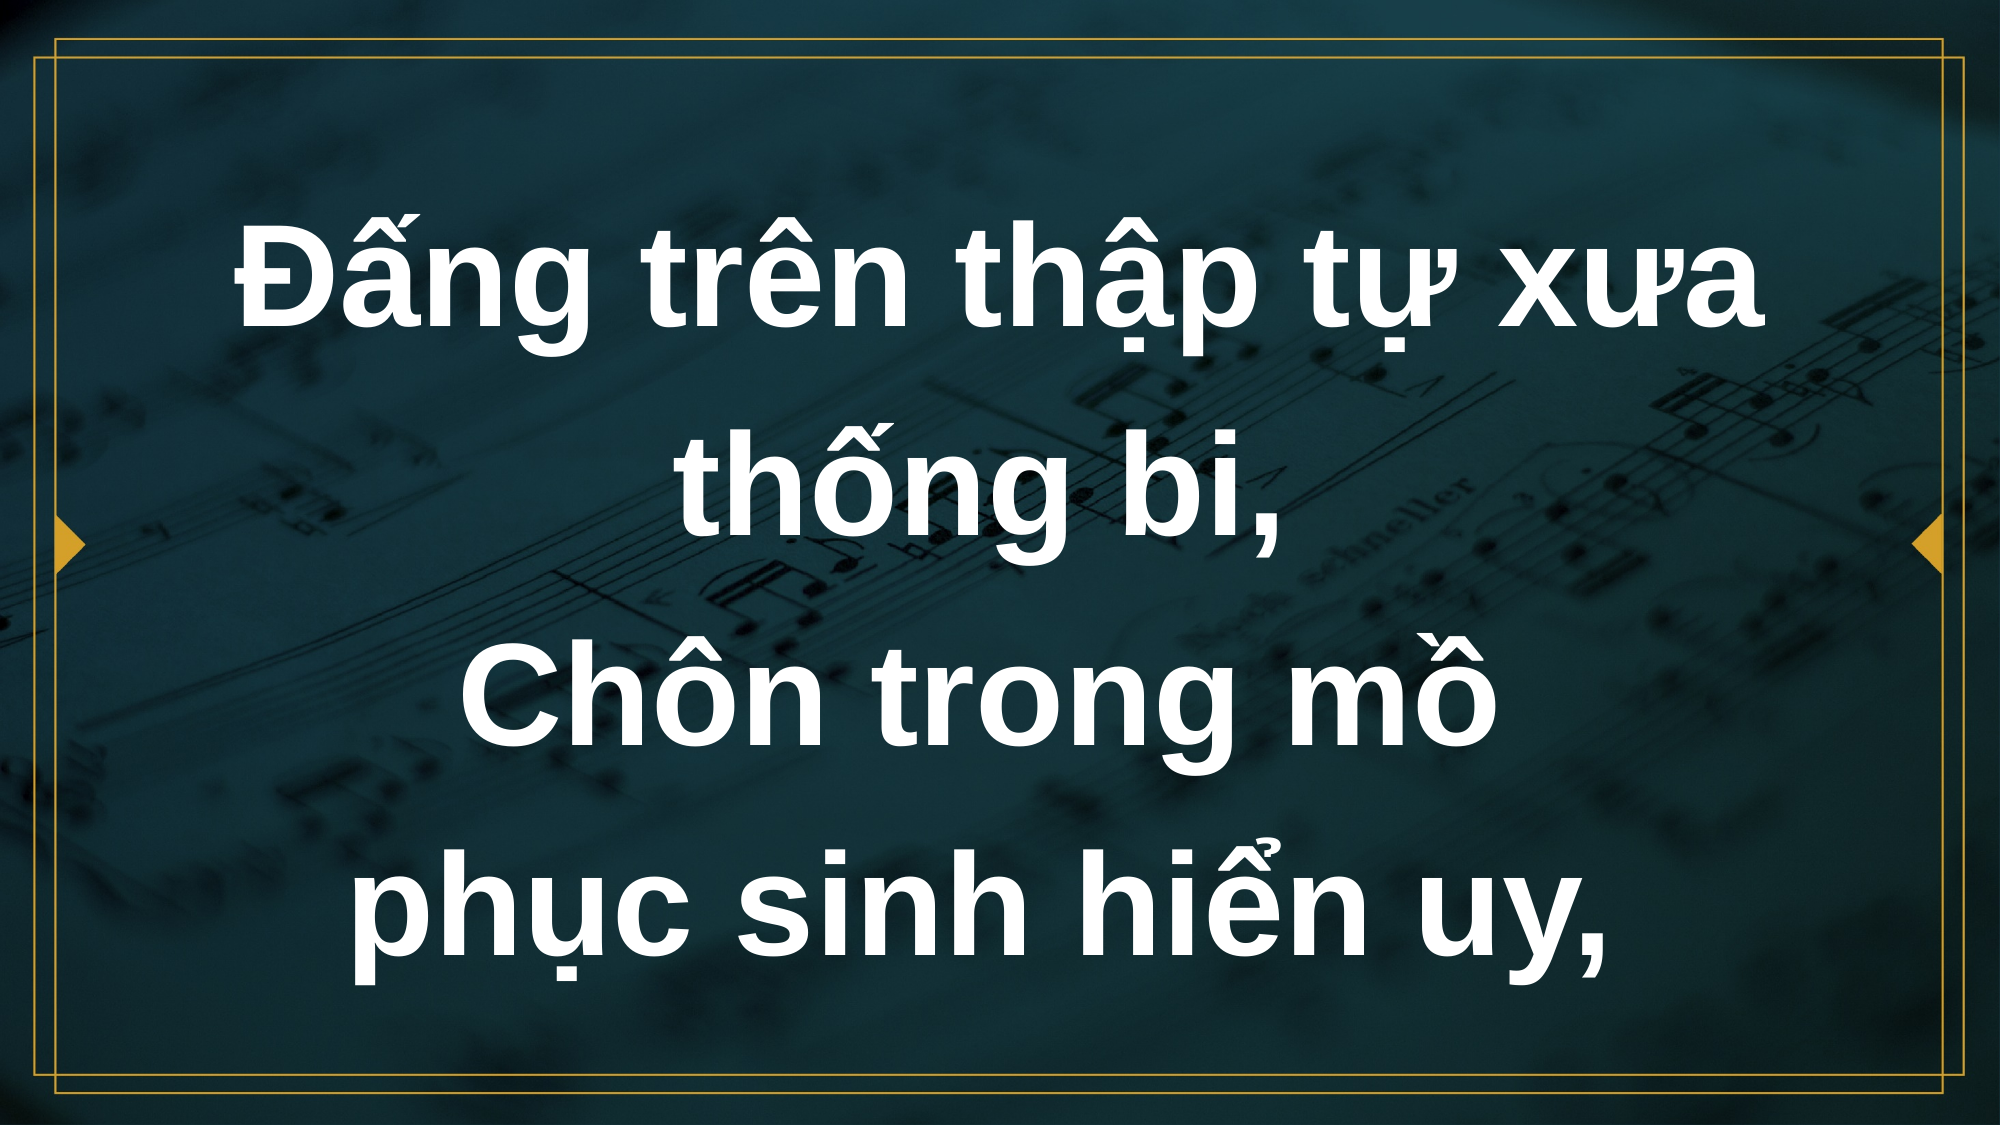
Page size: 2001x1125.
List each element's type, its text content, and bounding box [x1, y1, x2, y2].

title Đấng trên thập tự xưa thống bi, Chôn trong mồ phục sinh hiển uy, [55, 53, 1945, 1077]
picture [0, 0, 2000, 1125]
